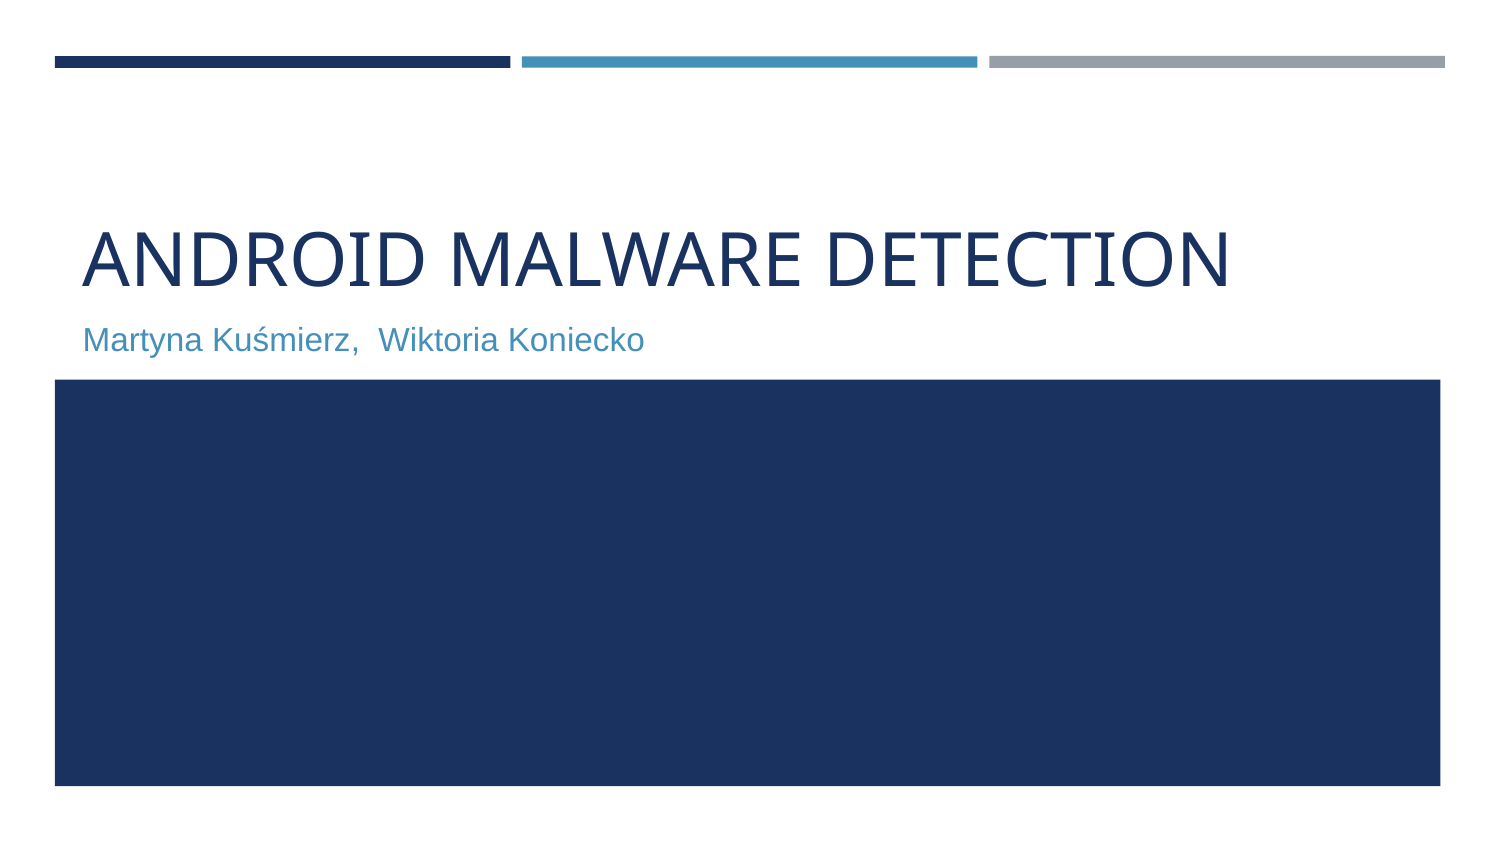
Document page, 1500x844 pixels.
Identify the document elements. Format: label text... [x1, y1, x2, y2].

subtitle Martyna Kuśmierz, Wiktoria Koniecko [71, 307, 1424, 380]
title ANDROID MALWARE DETECTION [71, 125, 1424, 307]
